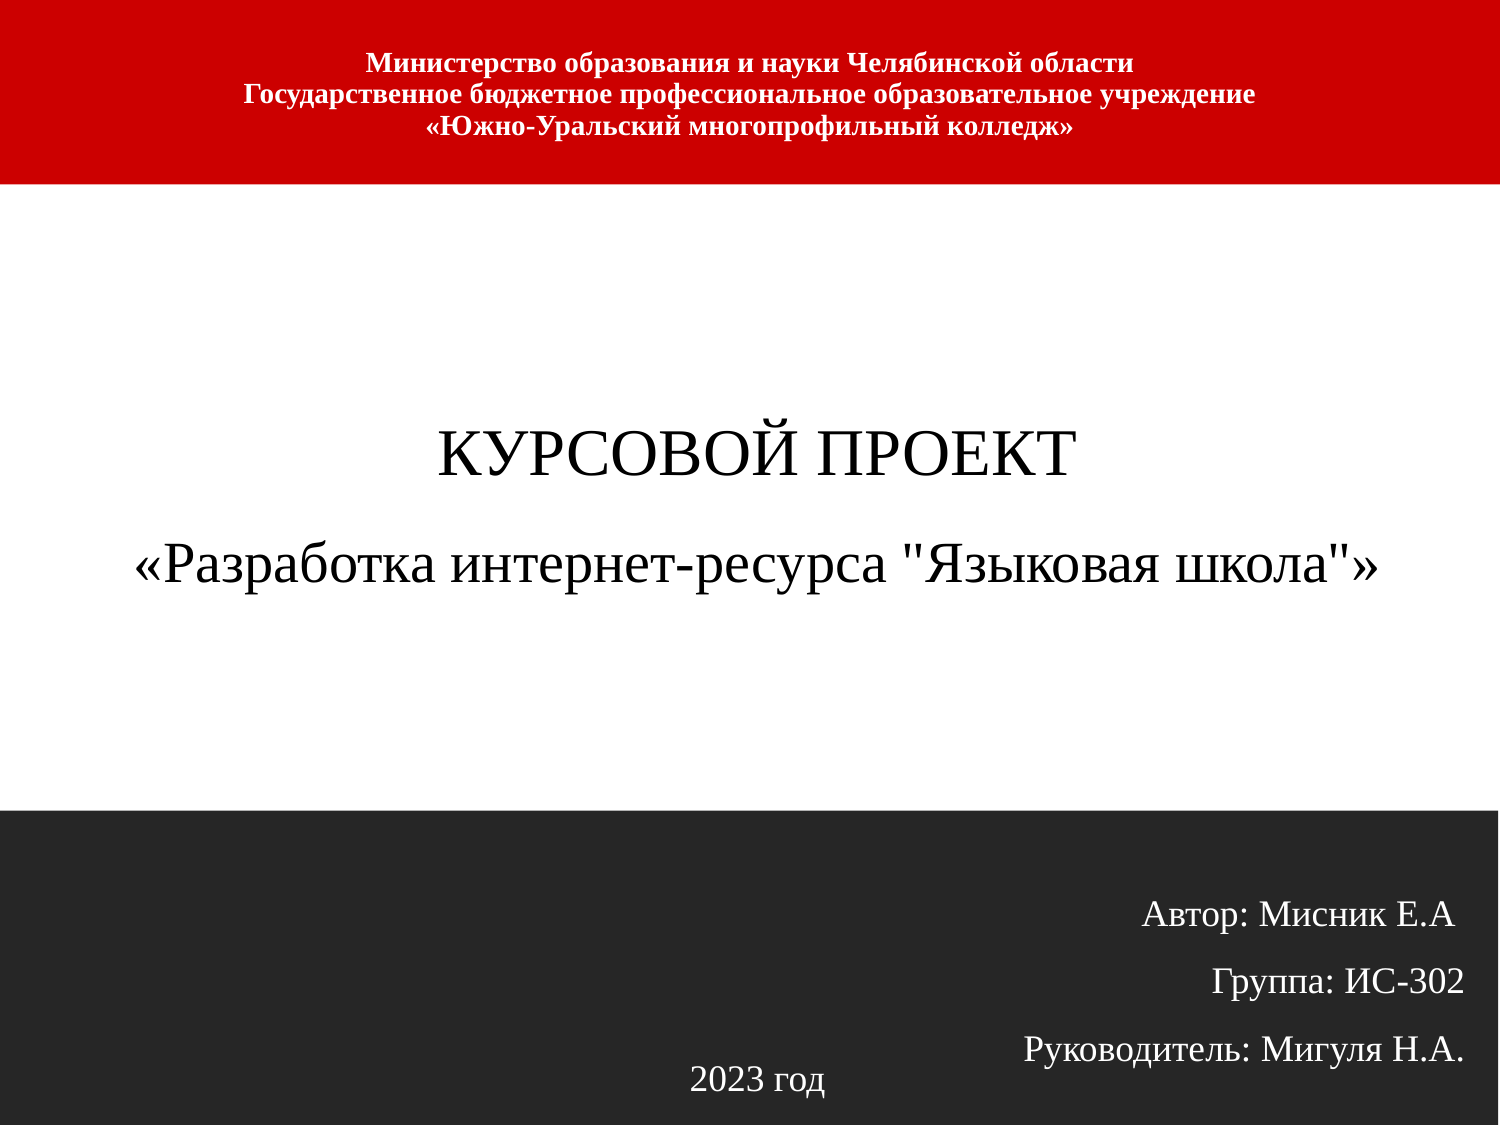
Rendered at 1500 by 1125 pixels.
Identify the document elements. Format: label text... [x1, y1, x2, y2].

title Министерство образования и науки Челябинской области Государственное бюджетное профессиональное образовательное учреждение «Южно-Уральский многопрофильный колледж» [0, 0, 1500, 149]
text_box КУРСОВОЙ ПРОЕКТ «Разработка интернет-ресурса "Языковая школа"» [10, 361, 1500, 602]
text_box [0, 149, 1500, 185]
text_box 2023 год [674, 1046, 841, 1107]
text_box Автор: Мисник Е.А Группа: ИС-302 Руководитель: Мигуля Н.А. [1008, 858, 1481, 1077]
text_box [0, 809, 1499, 1125]
